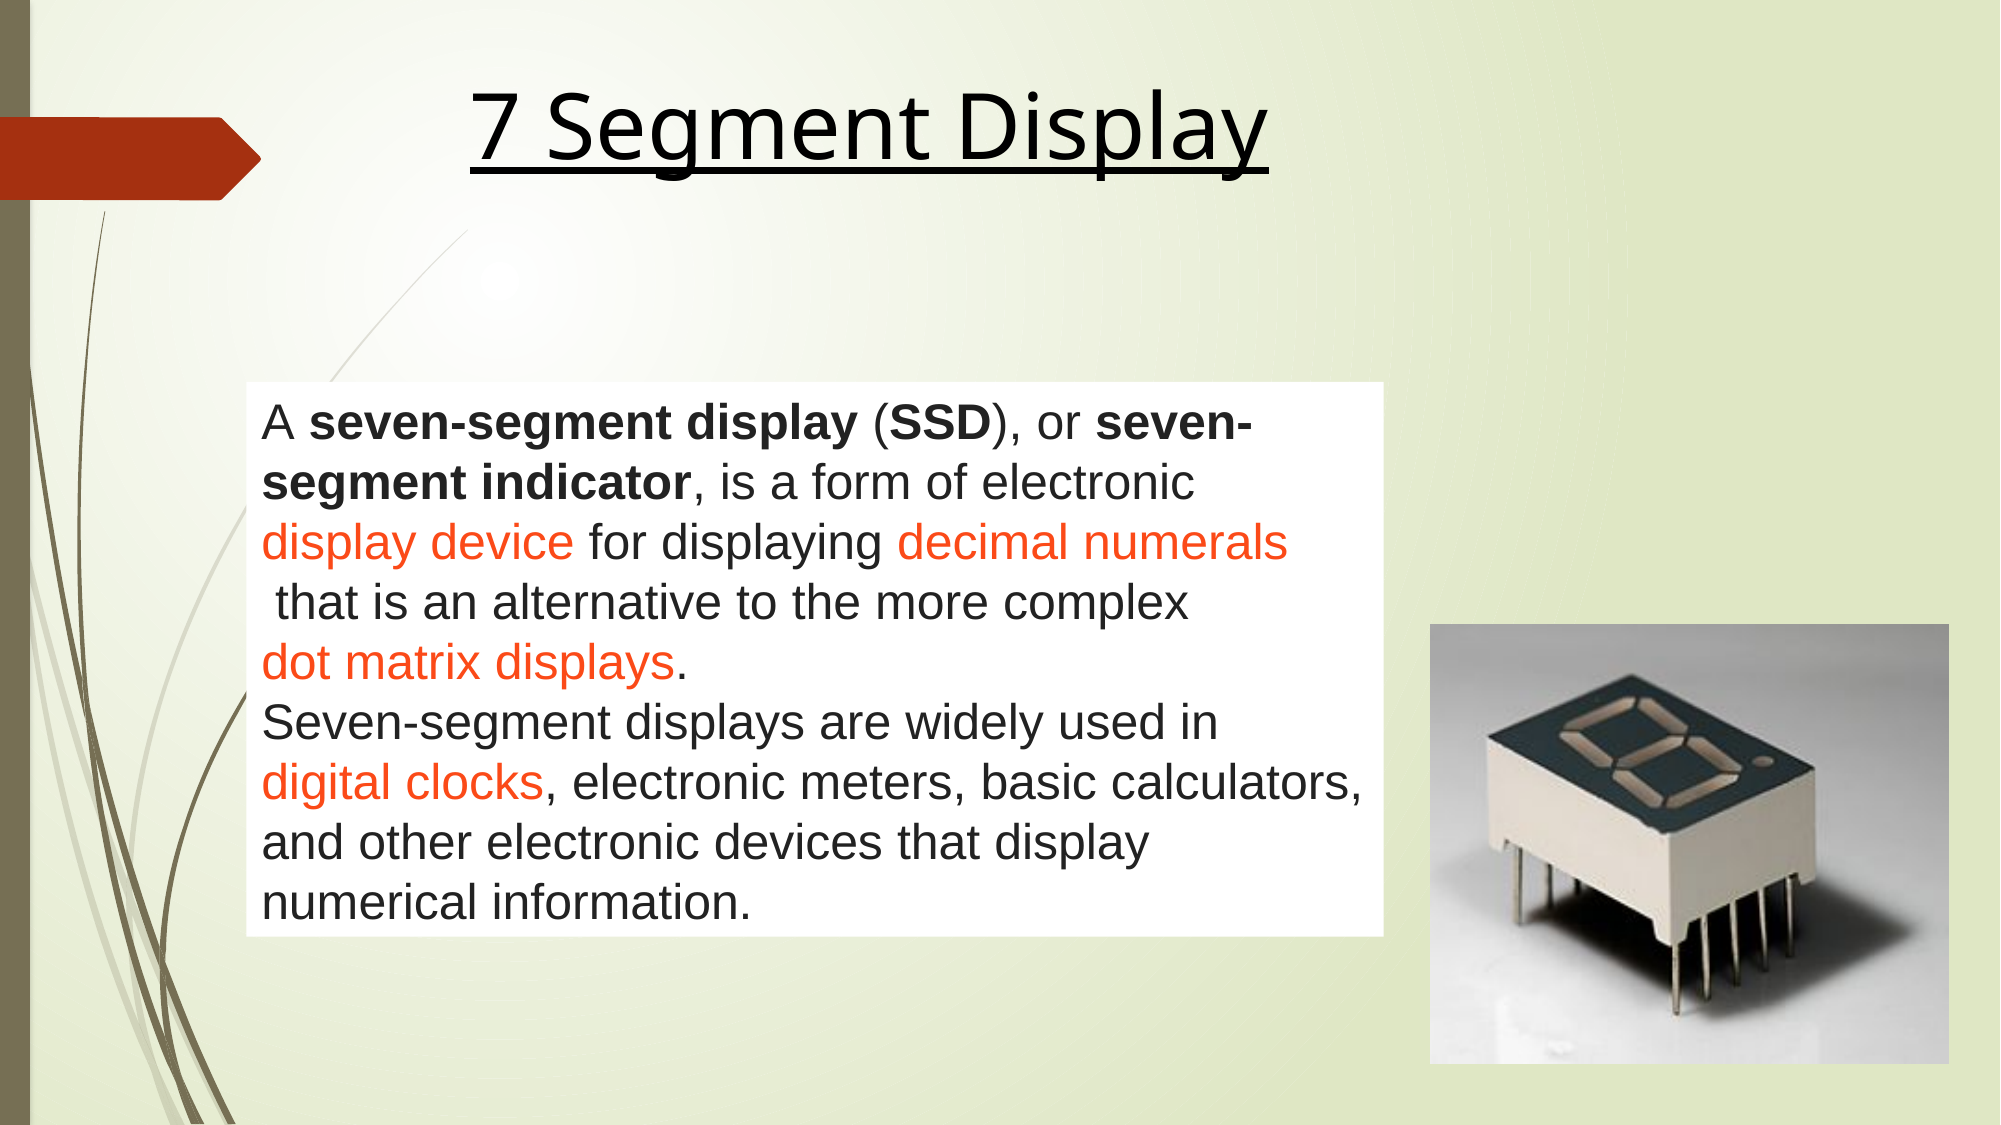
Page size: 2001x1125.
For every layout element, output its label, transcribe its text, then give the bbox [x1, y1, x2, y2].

text_box A seven-segment display (SSD), or seven-segment indicator, is a form of electronic display device for displaying decimal numerals that is an alternative to the more complex dot matrix displays. Seven-segment displays are widely used in digital clocks, electronic meters, basic calculators, and other electronic devices that display numerical information. [246, 381, 1384, 937]
picture [1430, 624, 1949, 1065]
text_box 7 Segment Display [454, 60, 2000, 341]
